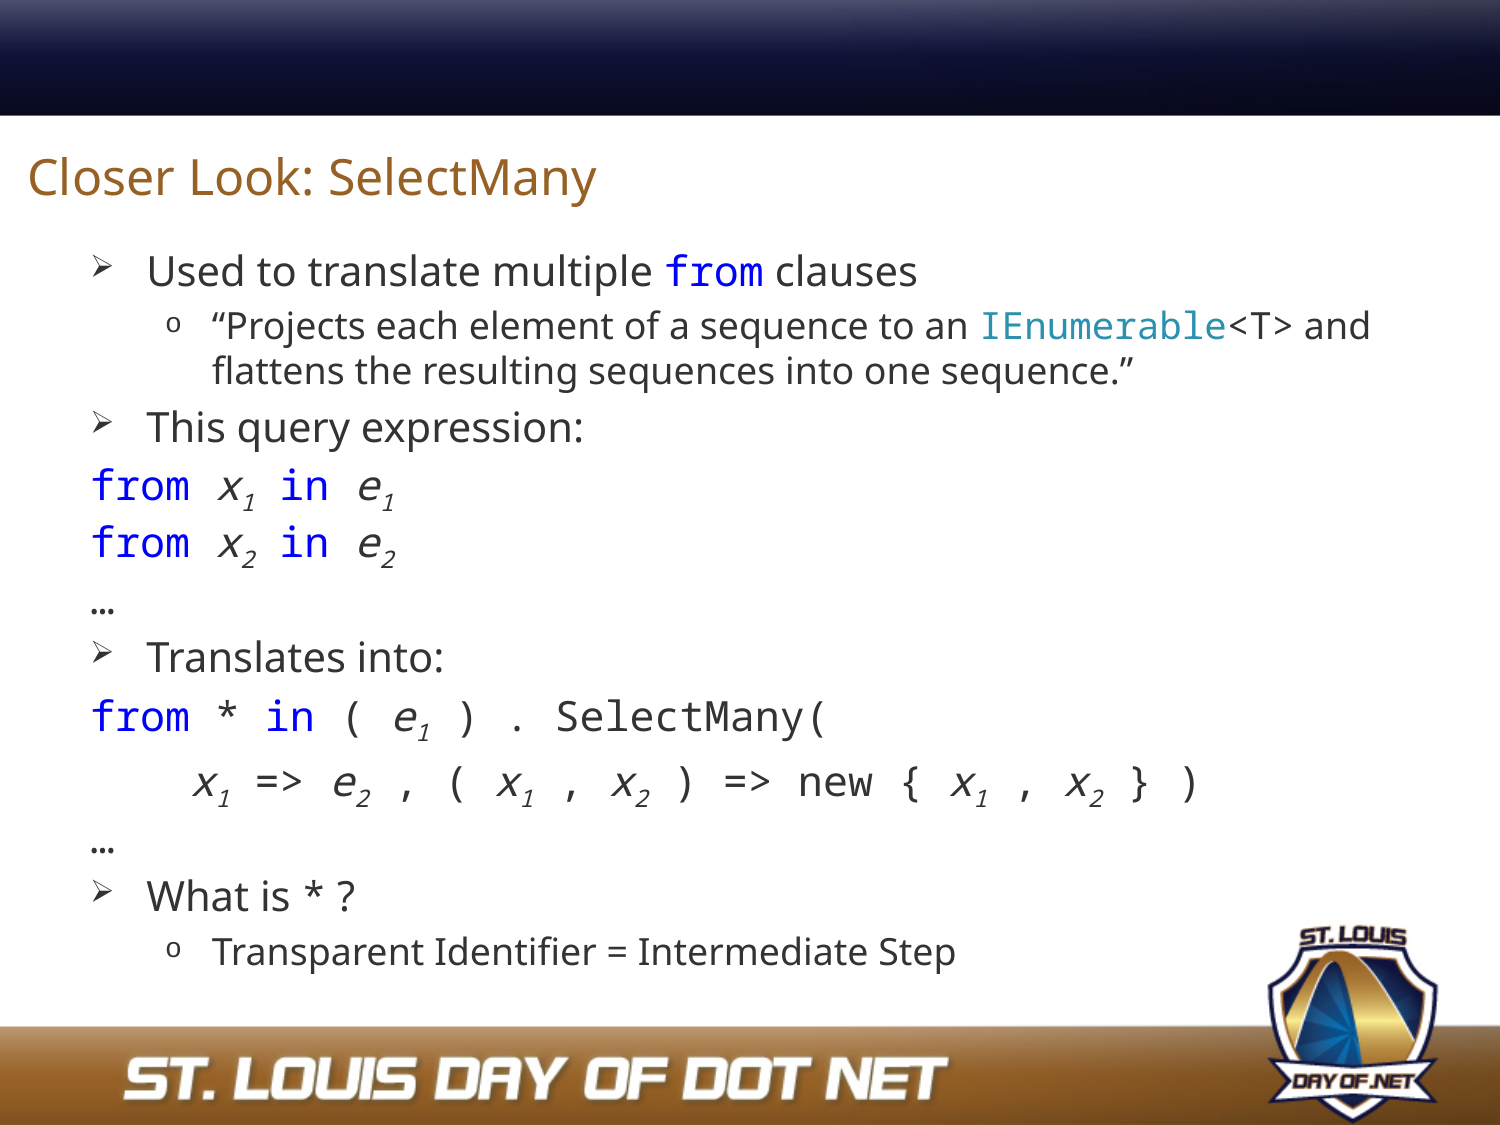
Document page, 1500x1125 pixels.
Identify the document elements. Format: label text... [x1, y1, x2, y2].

title Closer Look: SelectMany [12, 137, 1438, 238]
list Used to translate multiple from clauses “Projects each element of a sequence to an IEnumerable<T> and flattens the resulting sequences into one sequence.” This query expression: from x1 in e1 from x2 in e2 … Translates into: from * in ( e1 ) . SelectMany( x1 => e2 , ( x1 , x2 ) => new { x1 , x2 } ) … What is * ? Transparent Identifier = Intermediate Step [74, 237, 1426, 1013]
picture [0, 0, 1500, 1125]
